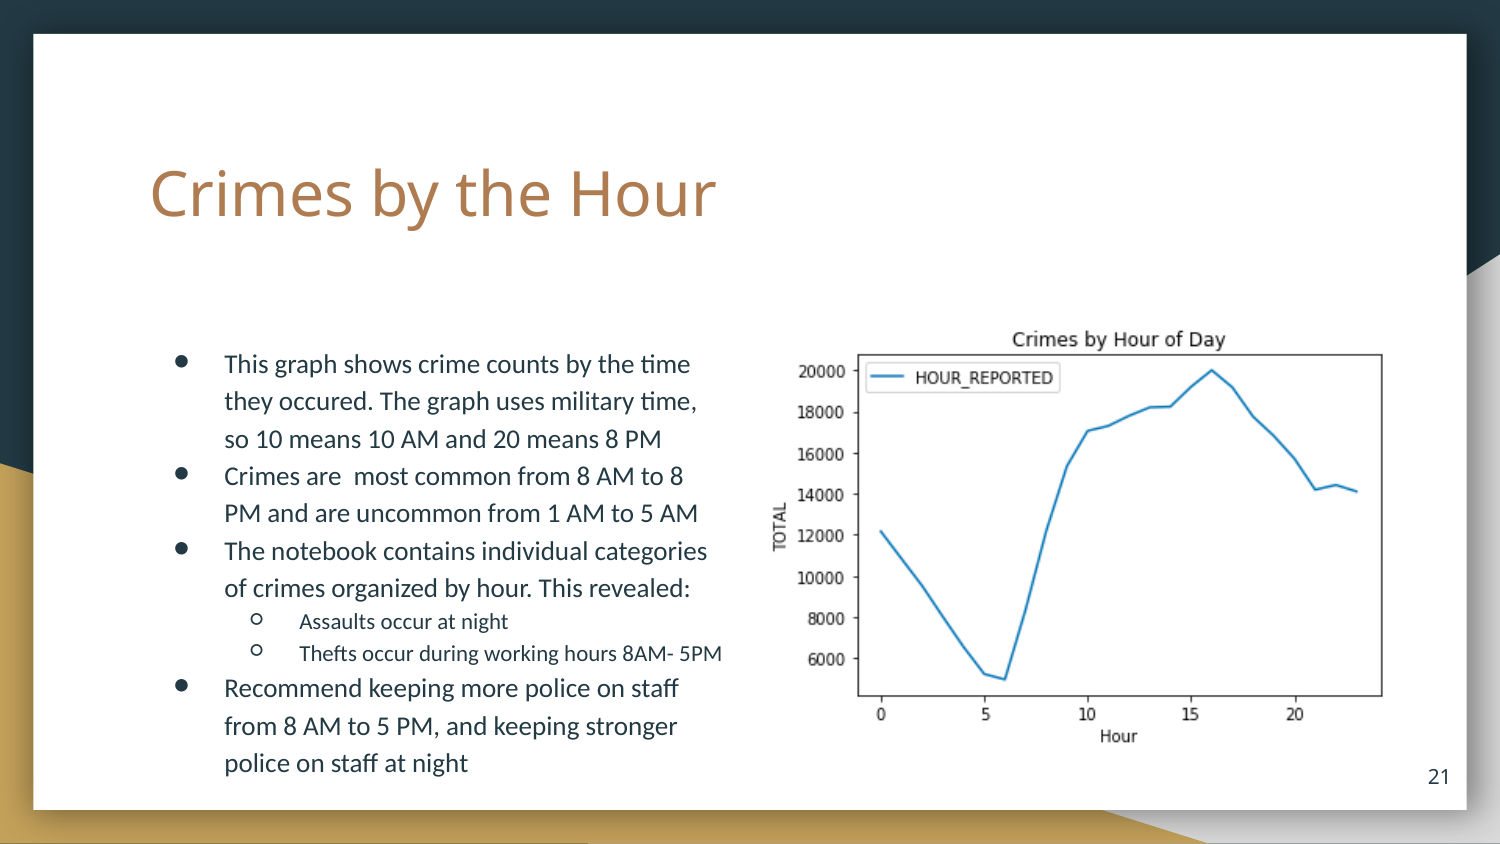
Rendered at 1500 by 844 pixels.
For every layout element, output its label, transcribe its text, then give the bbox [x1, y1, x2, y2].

picture [763, 320, 1398, 755]
list This graph shows crime counts by the time they occured. The graph uses military time, so 10 means 10 AM and 20 means 8 PM Crimes are most common from 8 AM to 8 PM and are uncommon from 1 AM to 5 AM The notebook contains individual categories of crimes organized by hour. This revealed: Assaults occur at night Thefts occur during working hours 8AM- 5PM Recommend keeping more police on staff from 8 AM to 5 PM, and keeping stronger police on staff at night [134, 326, 739, 729]
title Crimes by the Hour [134, 138, 1366, 296]
slide_number ‹#› [1376, 745, 1467, 810]
